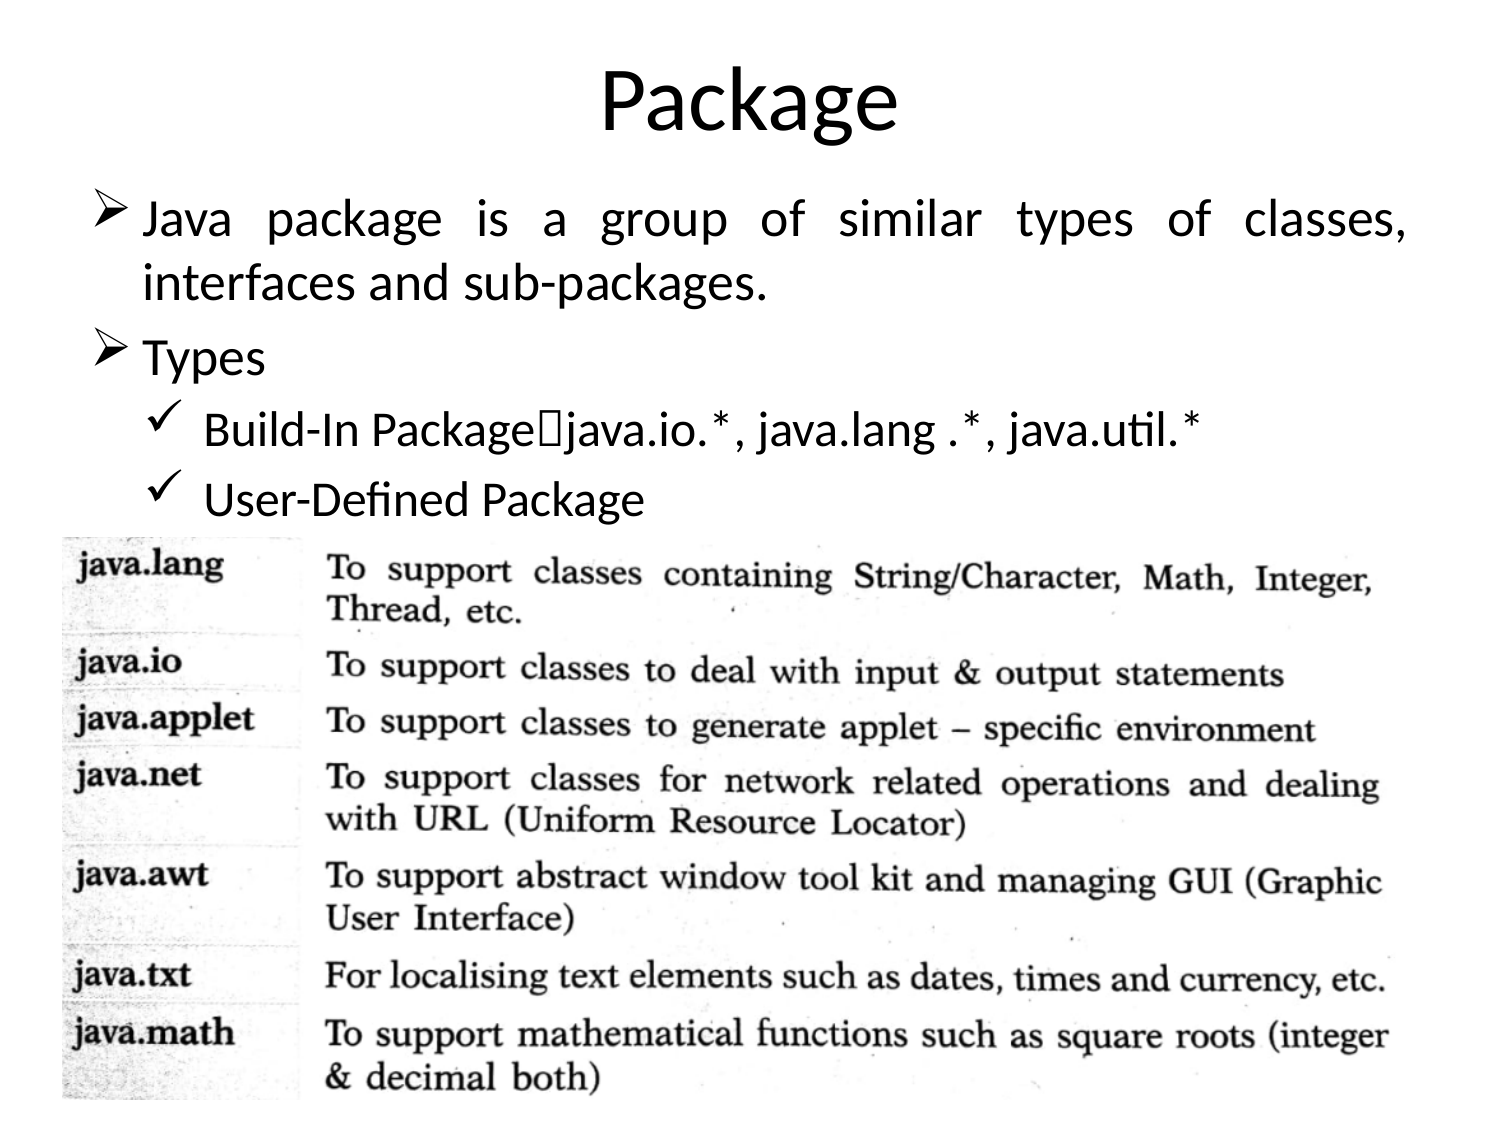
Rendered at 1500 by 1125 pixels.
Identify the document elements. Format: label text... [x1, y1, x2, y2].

picture [62, 537, 1413, 1101]
list Java package is a group of similar types of classes, interfaces and sub-packages. Types Build-In Packagejava.io.*, java.lang .*, java.util.* User-Defined Package [75, 174, 1425, 538]
title Package [75, 0, 1425, 174]
